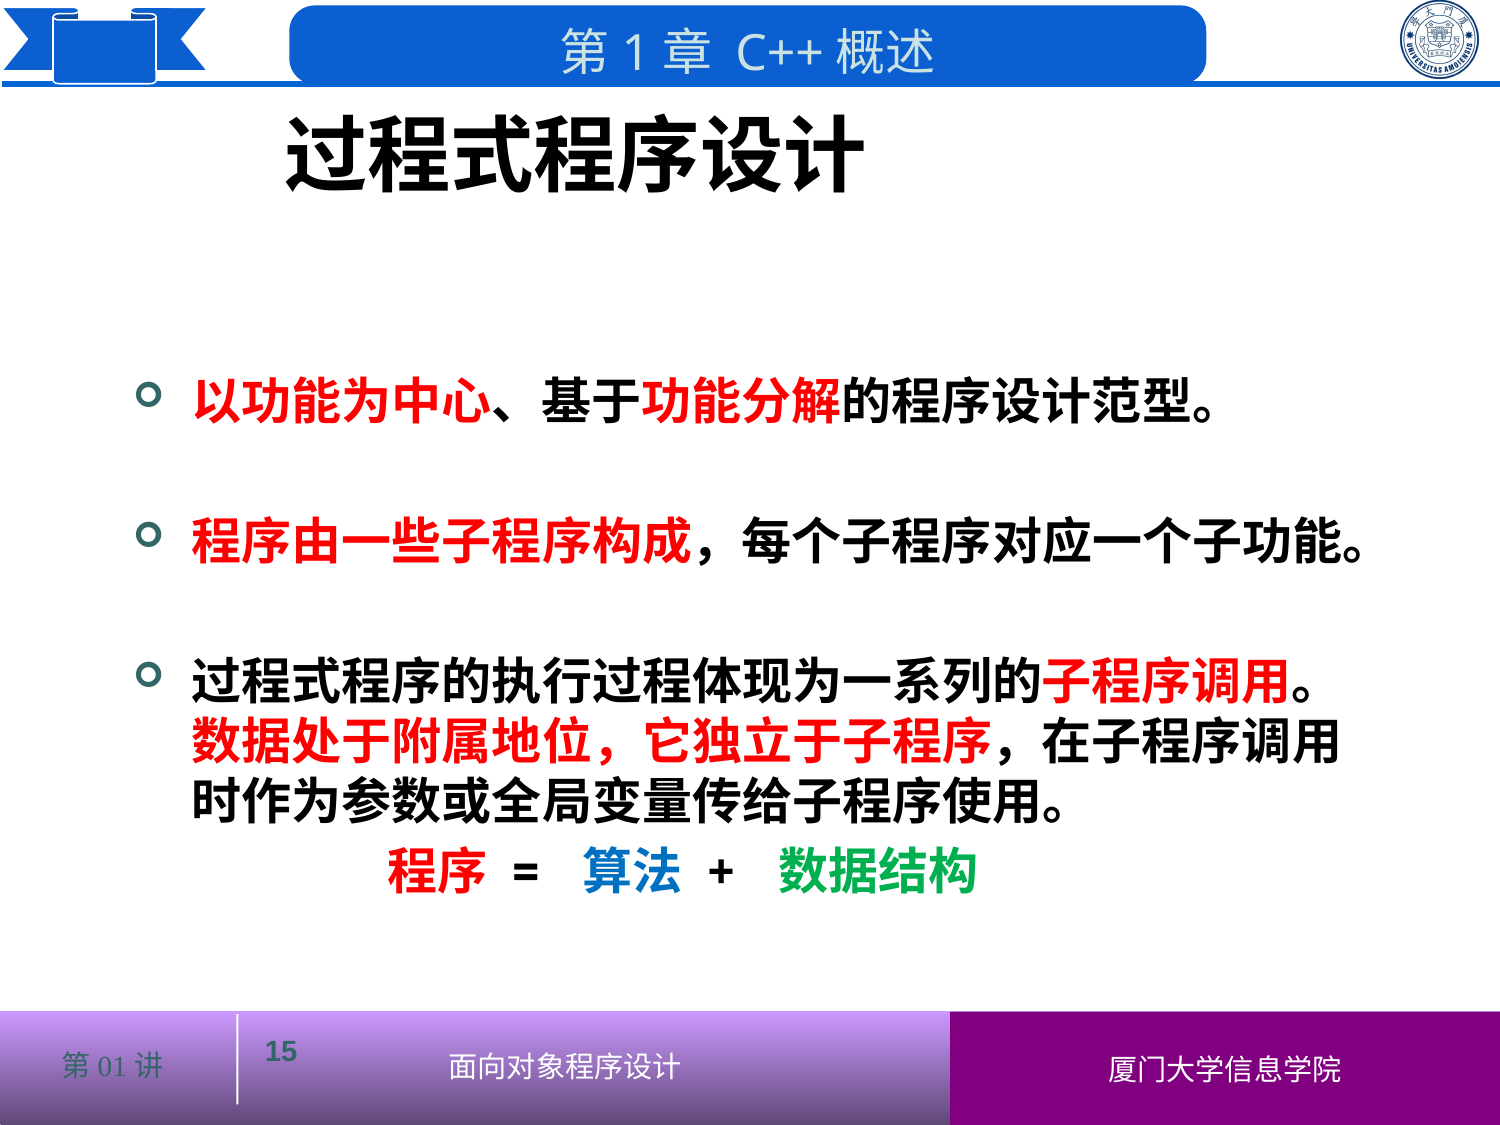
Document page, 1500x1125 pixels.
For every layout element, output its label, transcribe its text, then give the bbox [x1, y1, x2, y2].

list 以功能为中心、基于功能分解的程序设计范型。 程序由一些子程序构成，每个子程序对应一个子功能。 过程式程序的执行过程体现为一系列的子程序调用。数据处于附属地位，它独立于子程序，在子程序调用时作为参数或全局变量传给子程序使用。 程序 = 算法 + 数据结构 [117, 361, 1400, 1000]
slide_number 15 [249, 1024, 463, 1101]
picture [1399, 0, 1480, 80]
title 过程式程序设计 [229, 60, 1290, 244]
